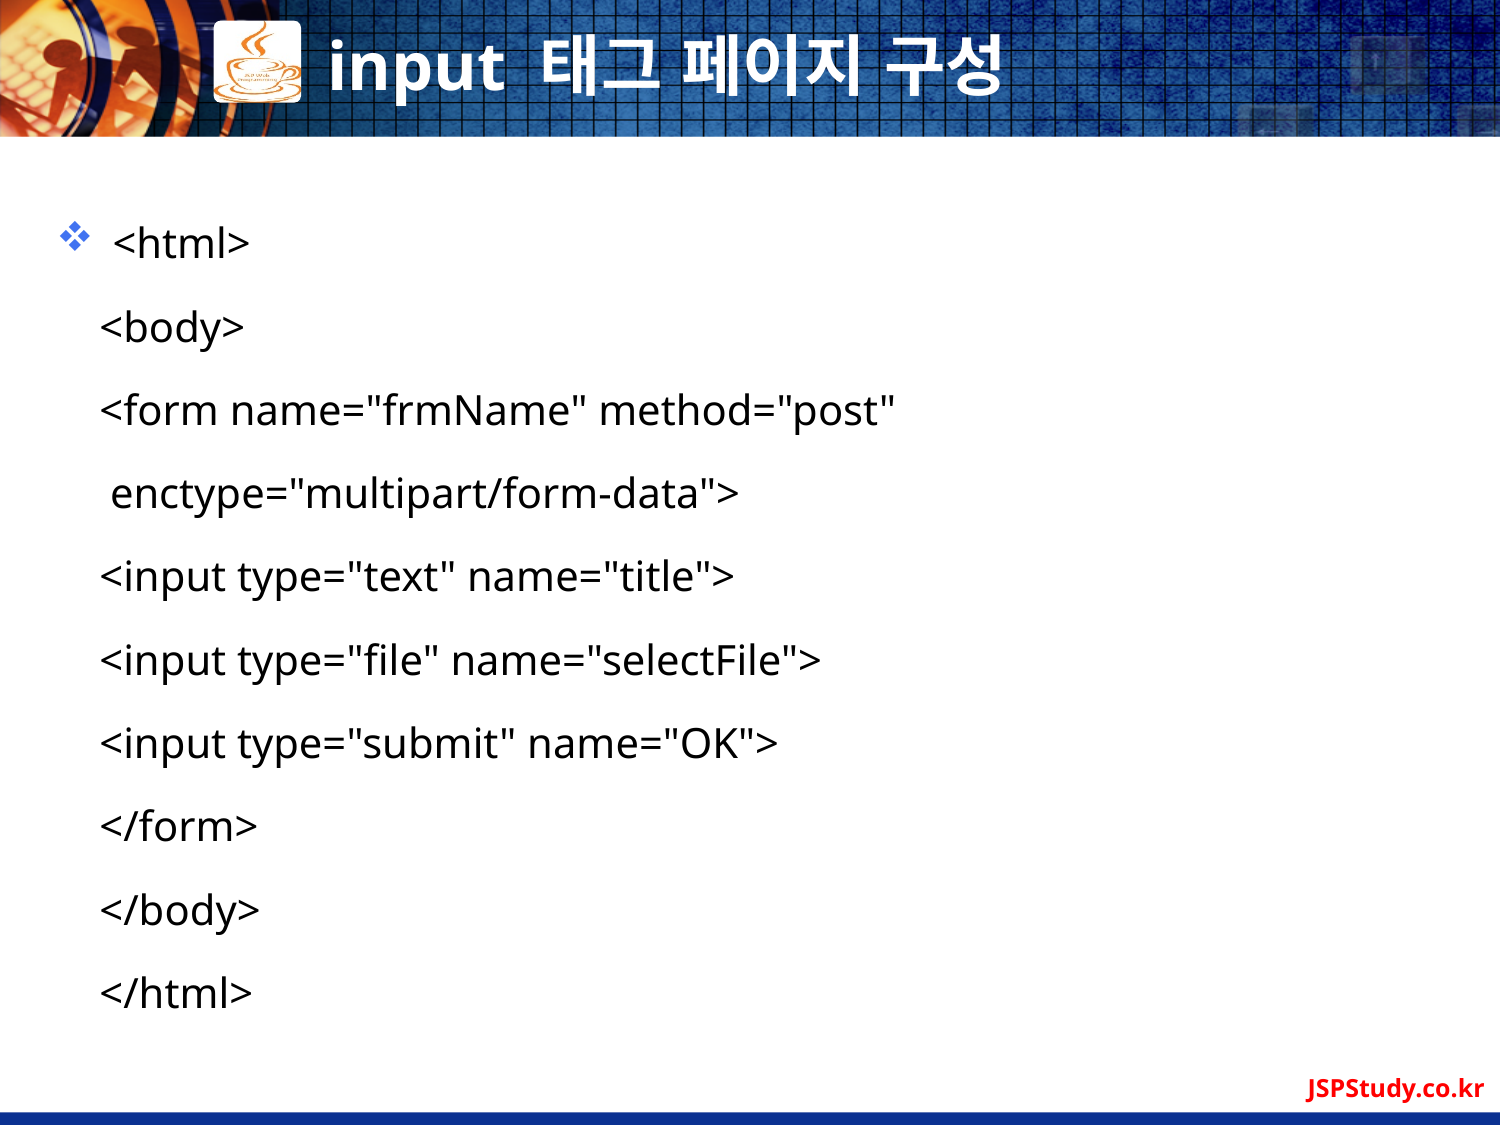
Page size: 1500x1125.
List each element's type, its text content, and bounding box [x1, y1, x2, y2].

footer JSPStudy.co.kr [1024, 1064, 1500, 1118]
title input 태그 페이지 구성 [312, 75, 1388, 111]
list <html> <body> <form name="frmName" method="post" enctype="multipart/form-data"> <input type="text" name="title"> <input type="file" name="selectFile"> <input type="submit" name="OK"> </form> </body> </html> [41, 184, 1471, 1048]
text_box [0, 0, 1500, 75]
picture [0, 75, 1500, 138]
